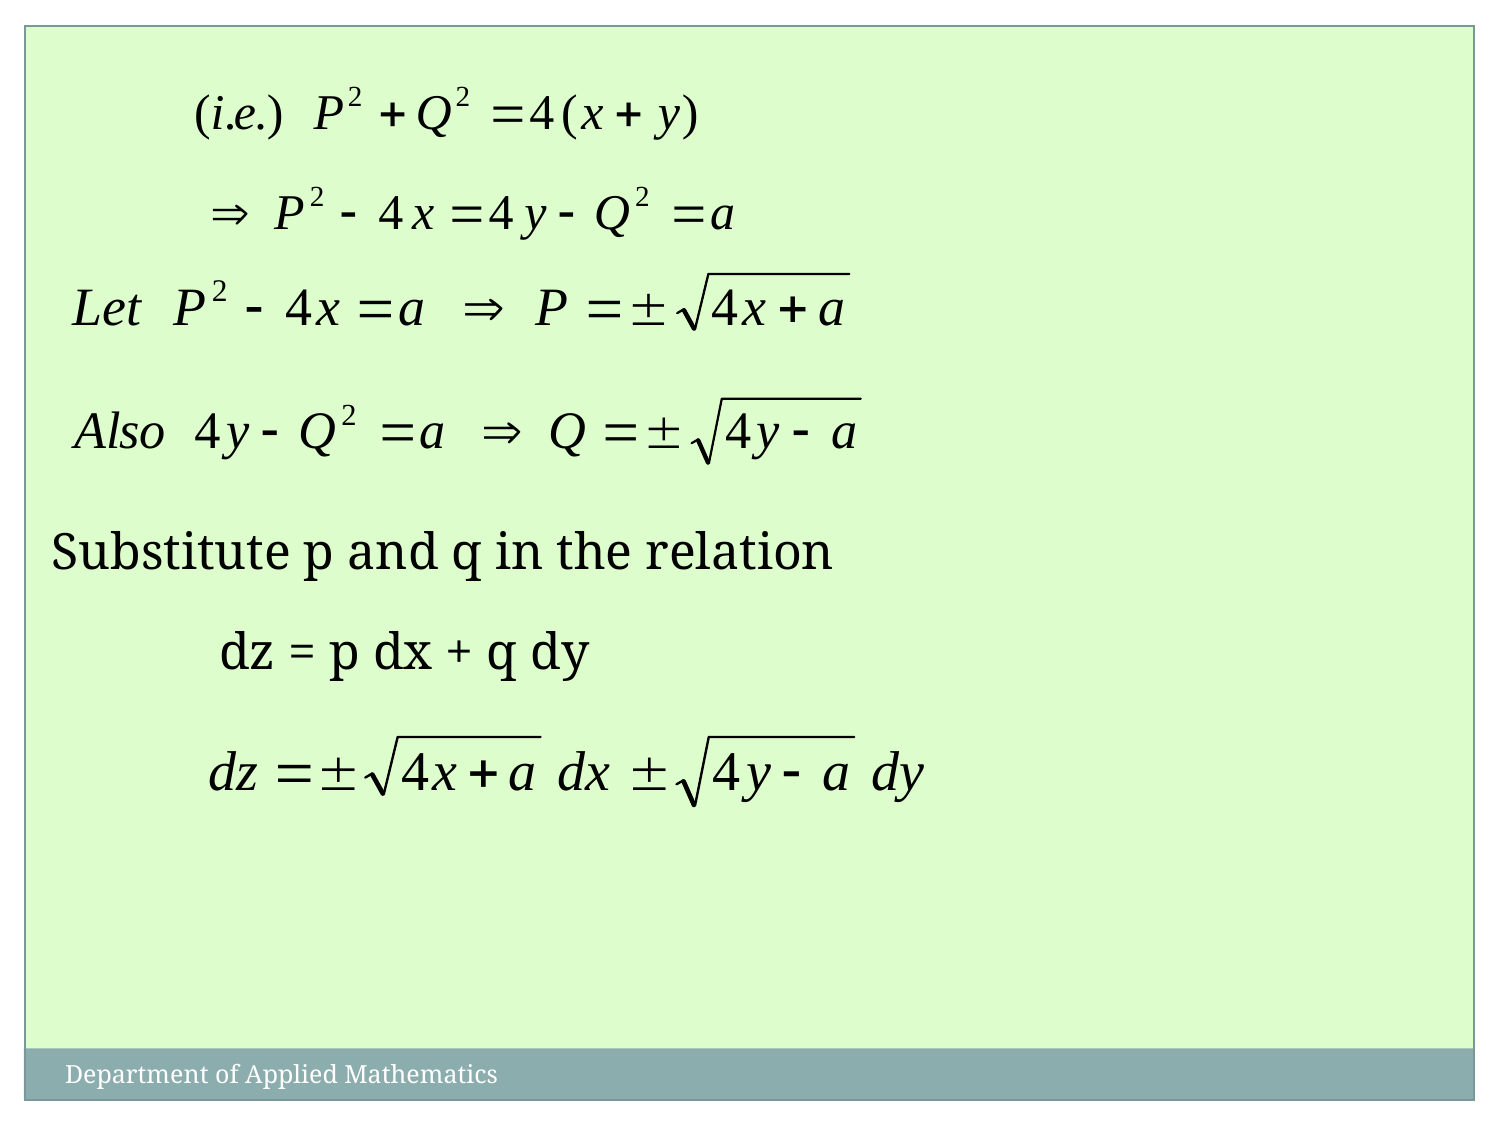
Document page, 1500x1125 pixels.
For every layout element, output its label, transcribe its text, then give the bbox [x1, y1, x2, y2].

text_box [187, 74, 709, 151]
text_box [199, 724, 938, 819]
text_box Substitute p and q in the relation [36, 512, 863, 588]
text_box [147, 174, 744, 251]
footer Department of Applied Mathematics [50, 1051, 638, 1112]
text_box dz = p dx + q dy [204, 612, 605, 688]
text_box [62, 262, 863, 349]
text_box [62, 387, 872, 476]
slide_number [699, 1037, 800, 1110]
